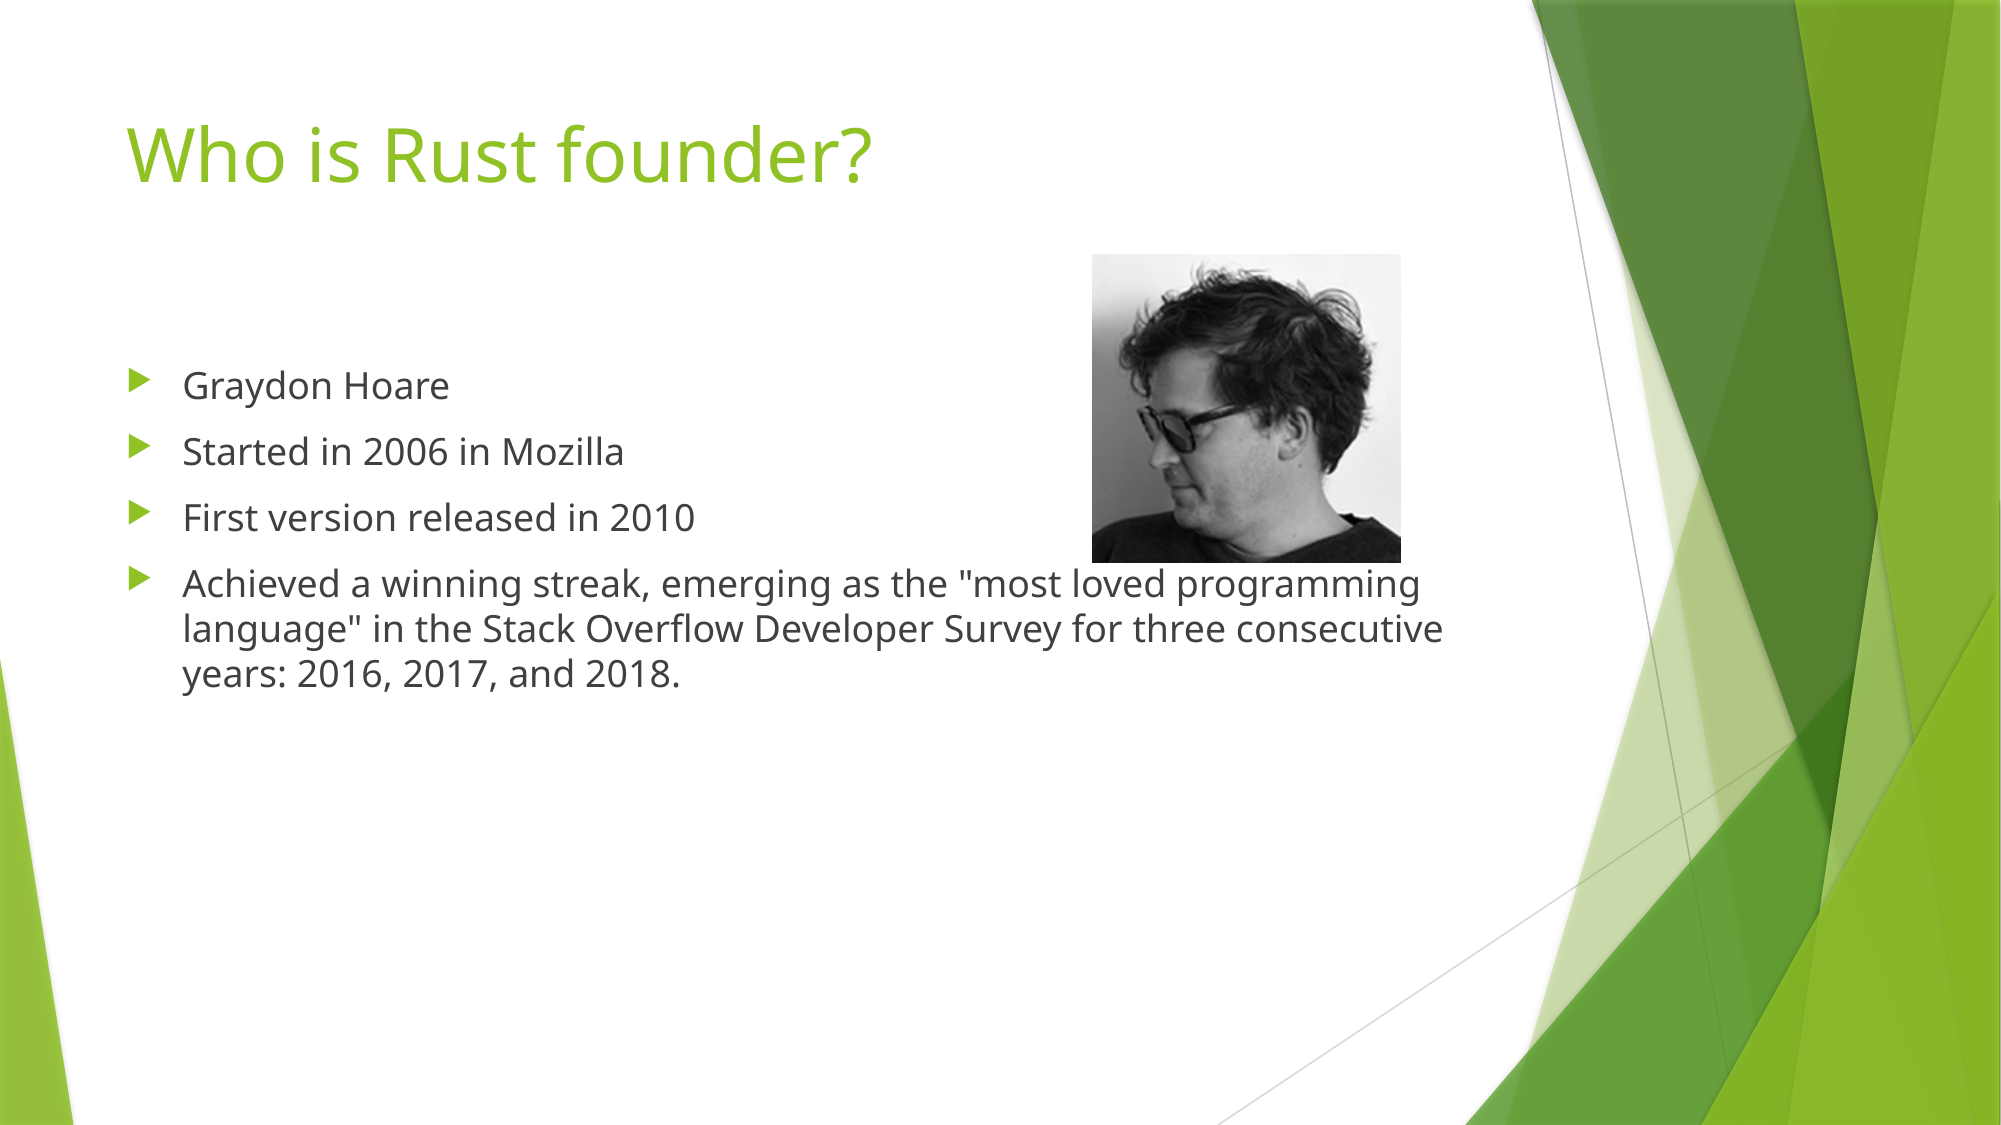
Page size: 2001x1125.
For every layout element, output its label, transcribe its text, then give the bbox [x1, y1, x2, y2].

list Graydon Hoare Started in 2006 in Mozilla First version released in 2010 Achieved a winning streak, emerging as the "most loved programming language" in the Stack Overflow Developer Survey for three consecutive years: 2016, 2017, and 2018. [111, 354, 1522, 992]
title Who is Rust founder? [111, 99, 1522, 317]
picture [1092, 253, 1402, 563]
